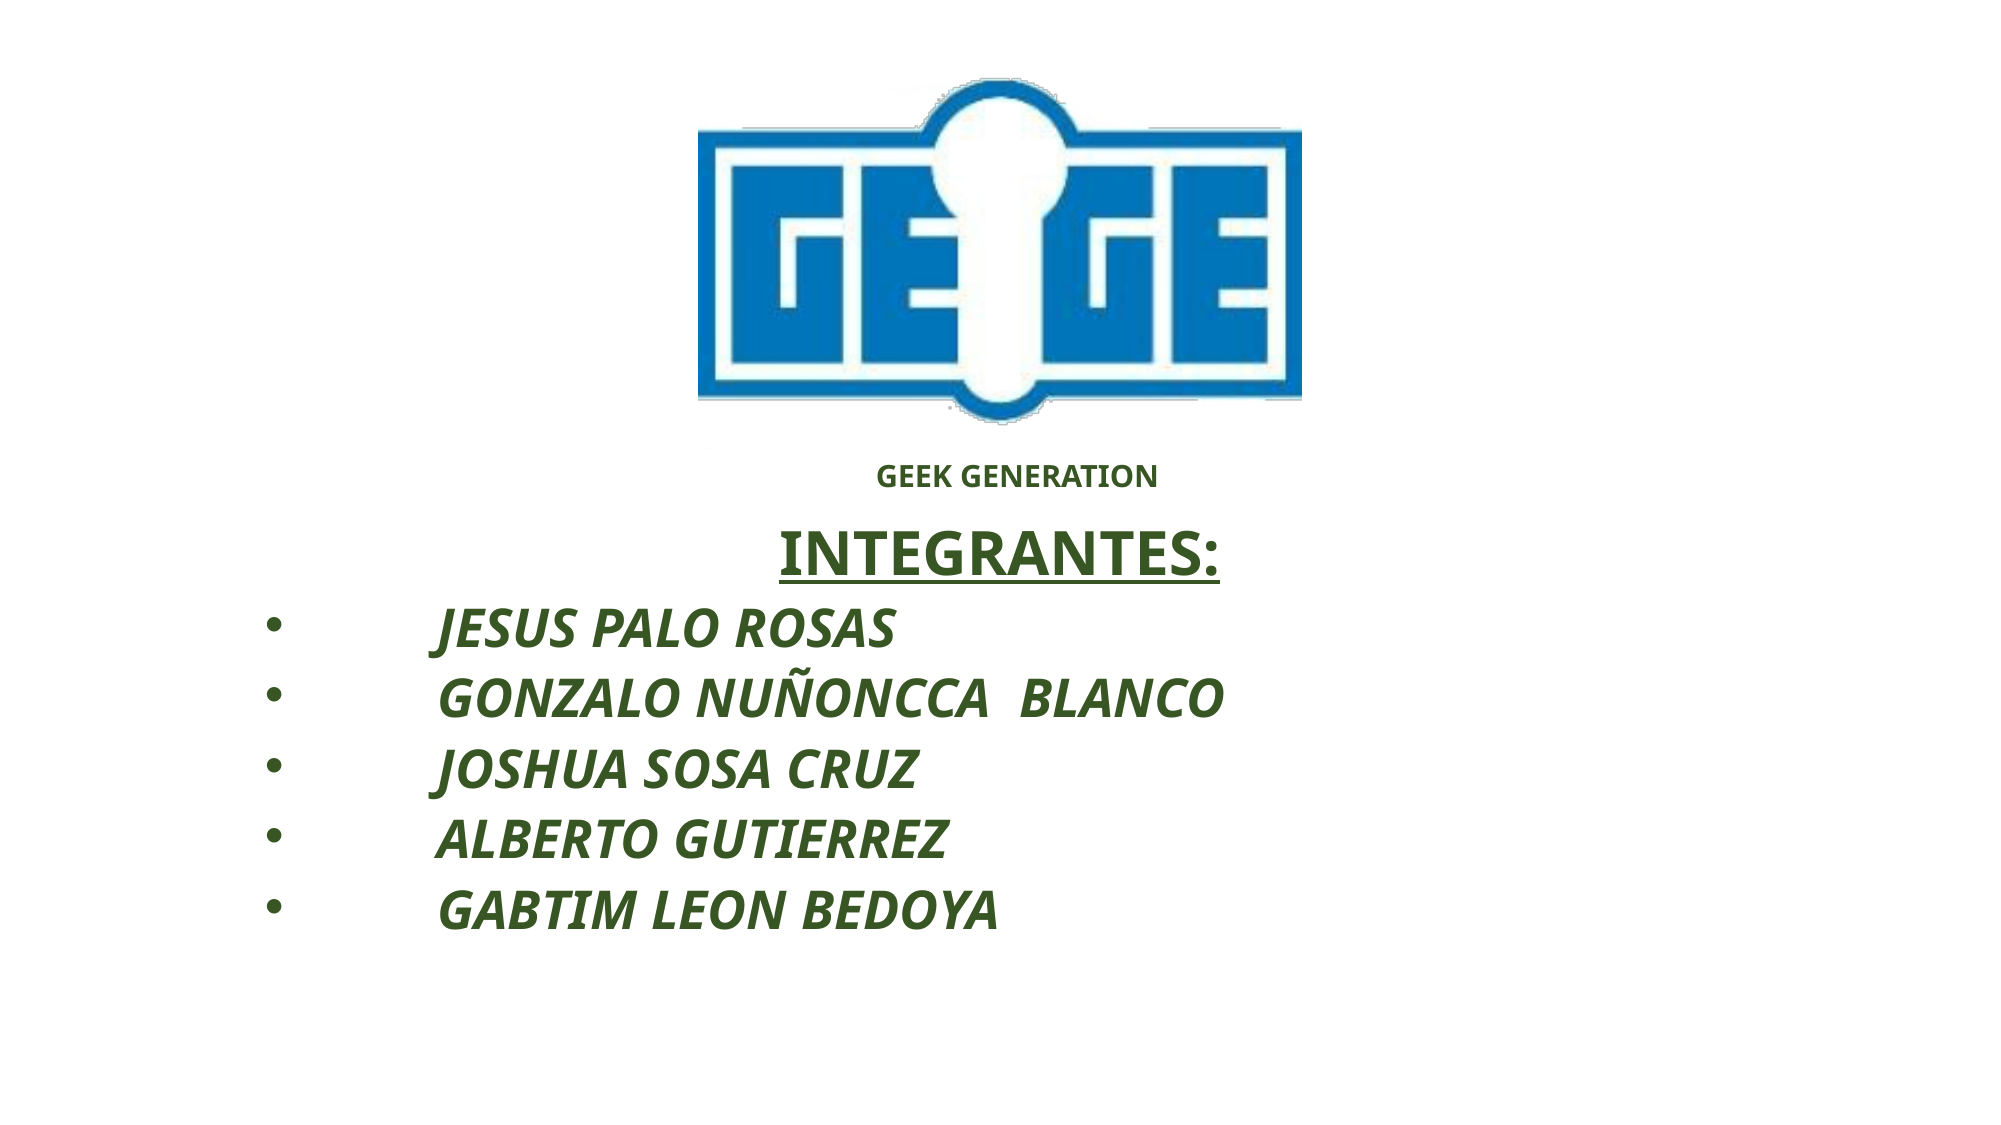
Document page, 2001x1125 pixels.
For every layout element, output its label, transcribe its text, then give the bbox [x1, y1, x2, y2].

subtitle GEEK GENERATION INTEGRANTES: JESUS PALO ROSAS GONZALO NUÑONCCA BLANCO JOSHUA SOSA CRUZ ALBERTO GUTIERREZ GABTIM LEON BEDOYA [249, 450, 1750, 957]
picture [698, 0, 1302, 450]
